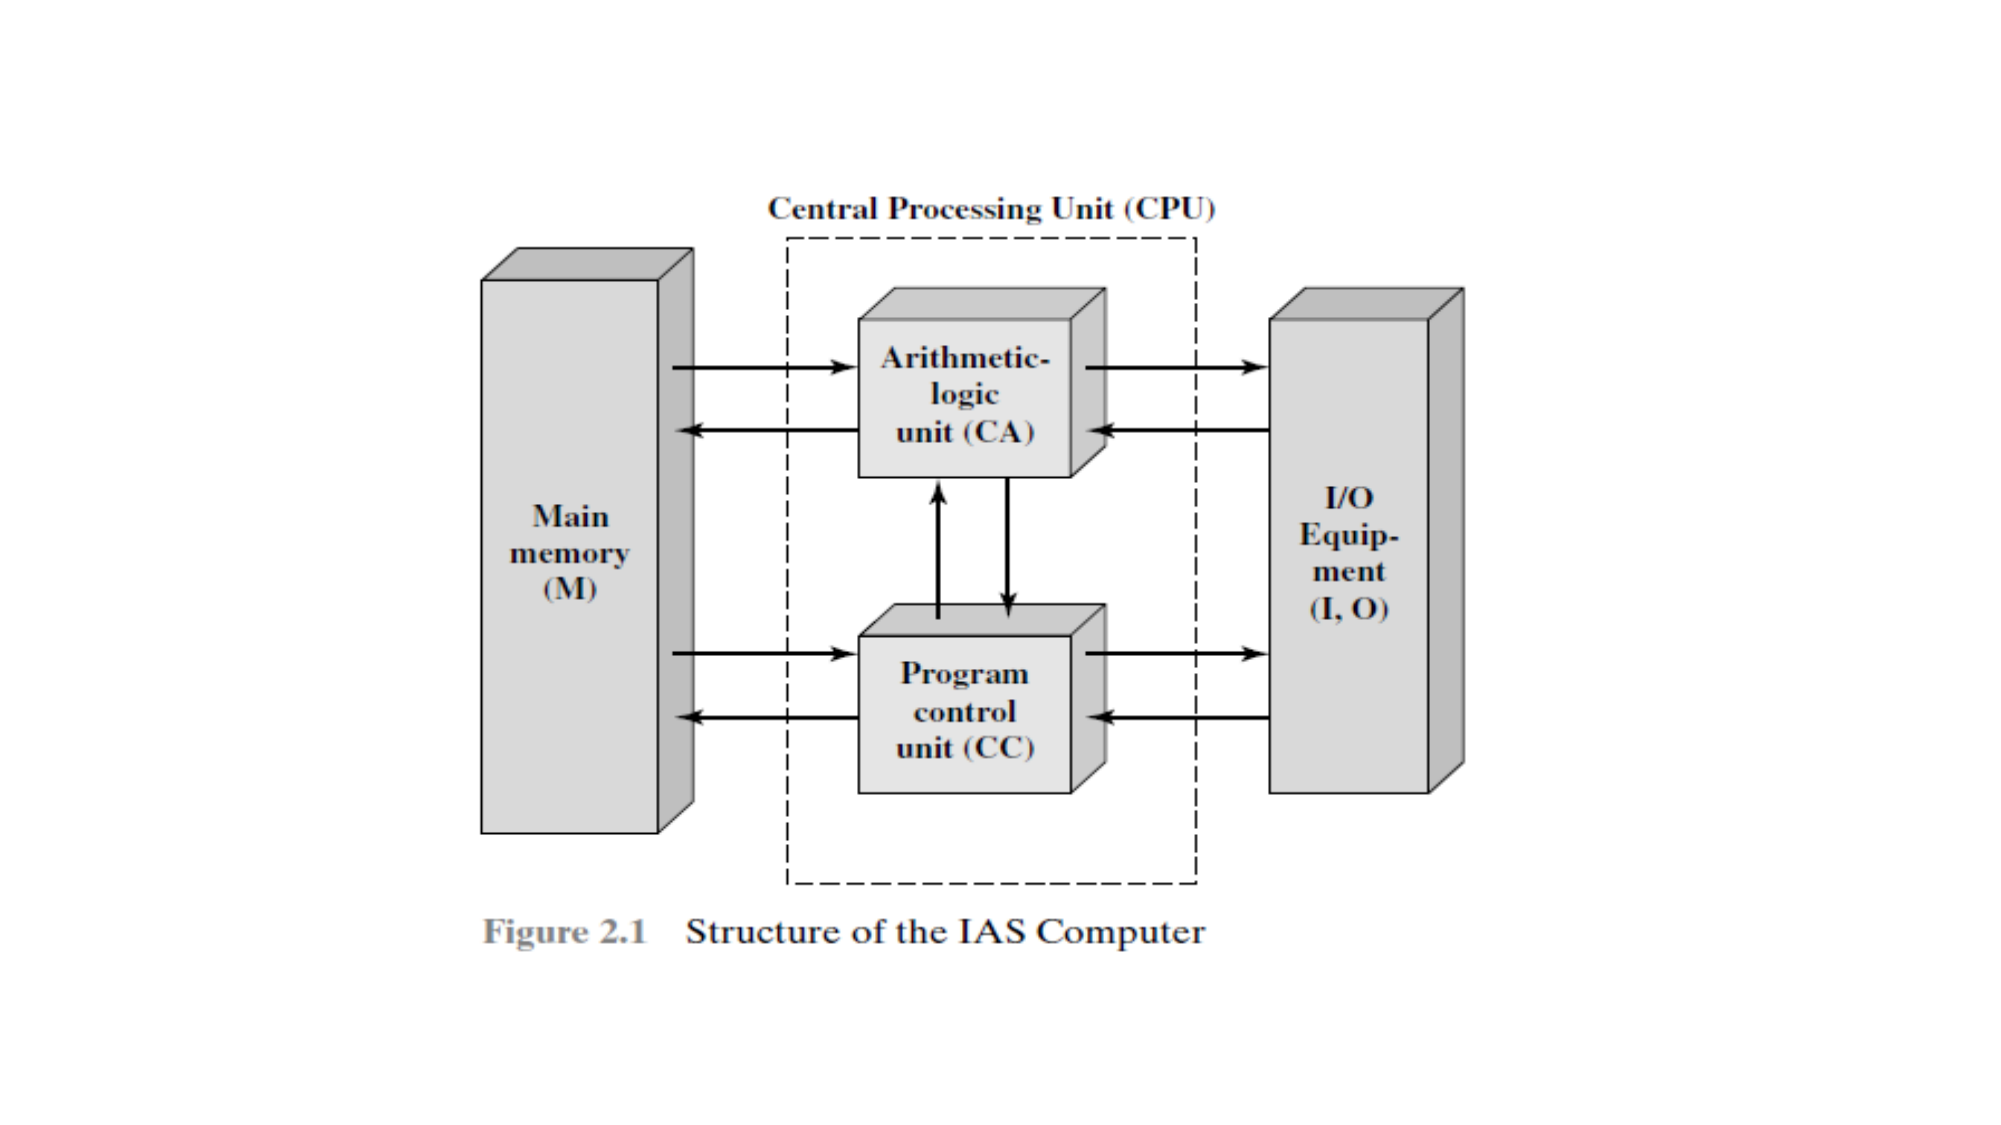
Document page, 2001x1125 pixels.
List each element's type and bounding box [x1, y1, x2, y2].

picture [222, 137, 1622, 1008]
